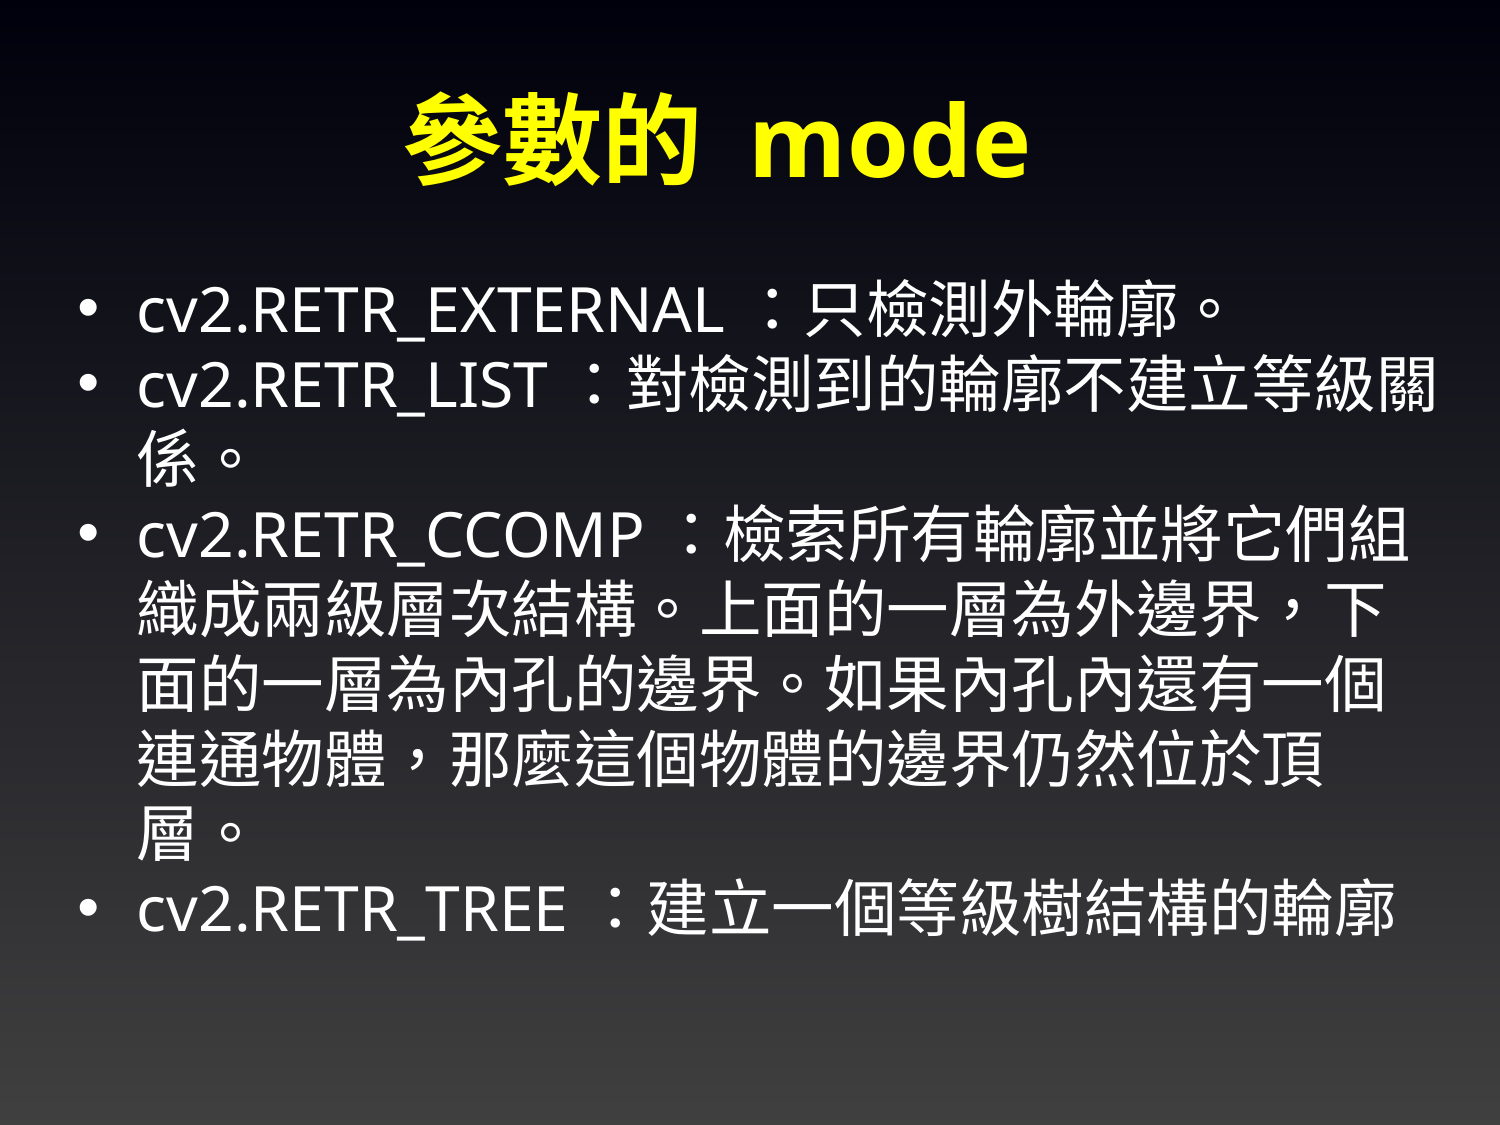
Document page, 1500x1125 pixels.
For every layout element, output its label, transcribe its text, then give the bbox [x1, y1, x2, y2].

text_box 參數的 mode [387, 49, 1500, 213]
text_box cv2.RETR_EXTERNAL：只檢測外輪廓。 cv2.RETR_LIST：對檢測到的輪廓不建立等級關係。 cv2.RETR_CCOMP：檢索所有輪廓並將它們組織成兩級層次結構。上面的一層為外邊界，下面的一層為內孔的邊界。如果內孔內還有一個連通物體，那麼這個物體的邊界仍然位於頂層。 cv2.RETR_TREE：建立一個等級樹結構的輪廓 [62, 262, 1463, 952]
